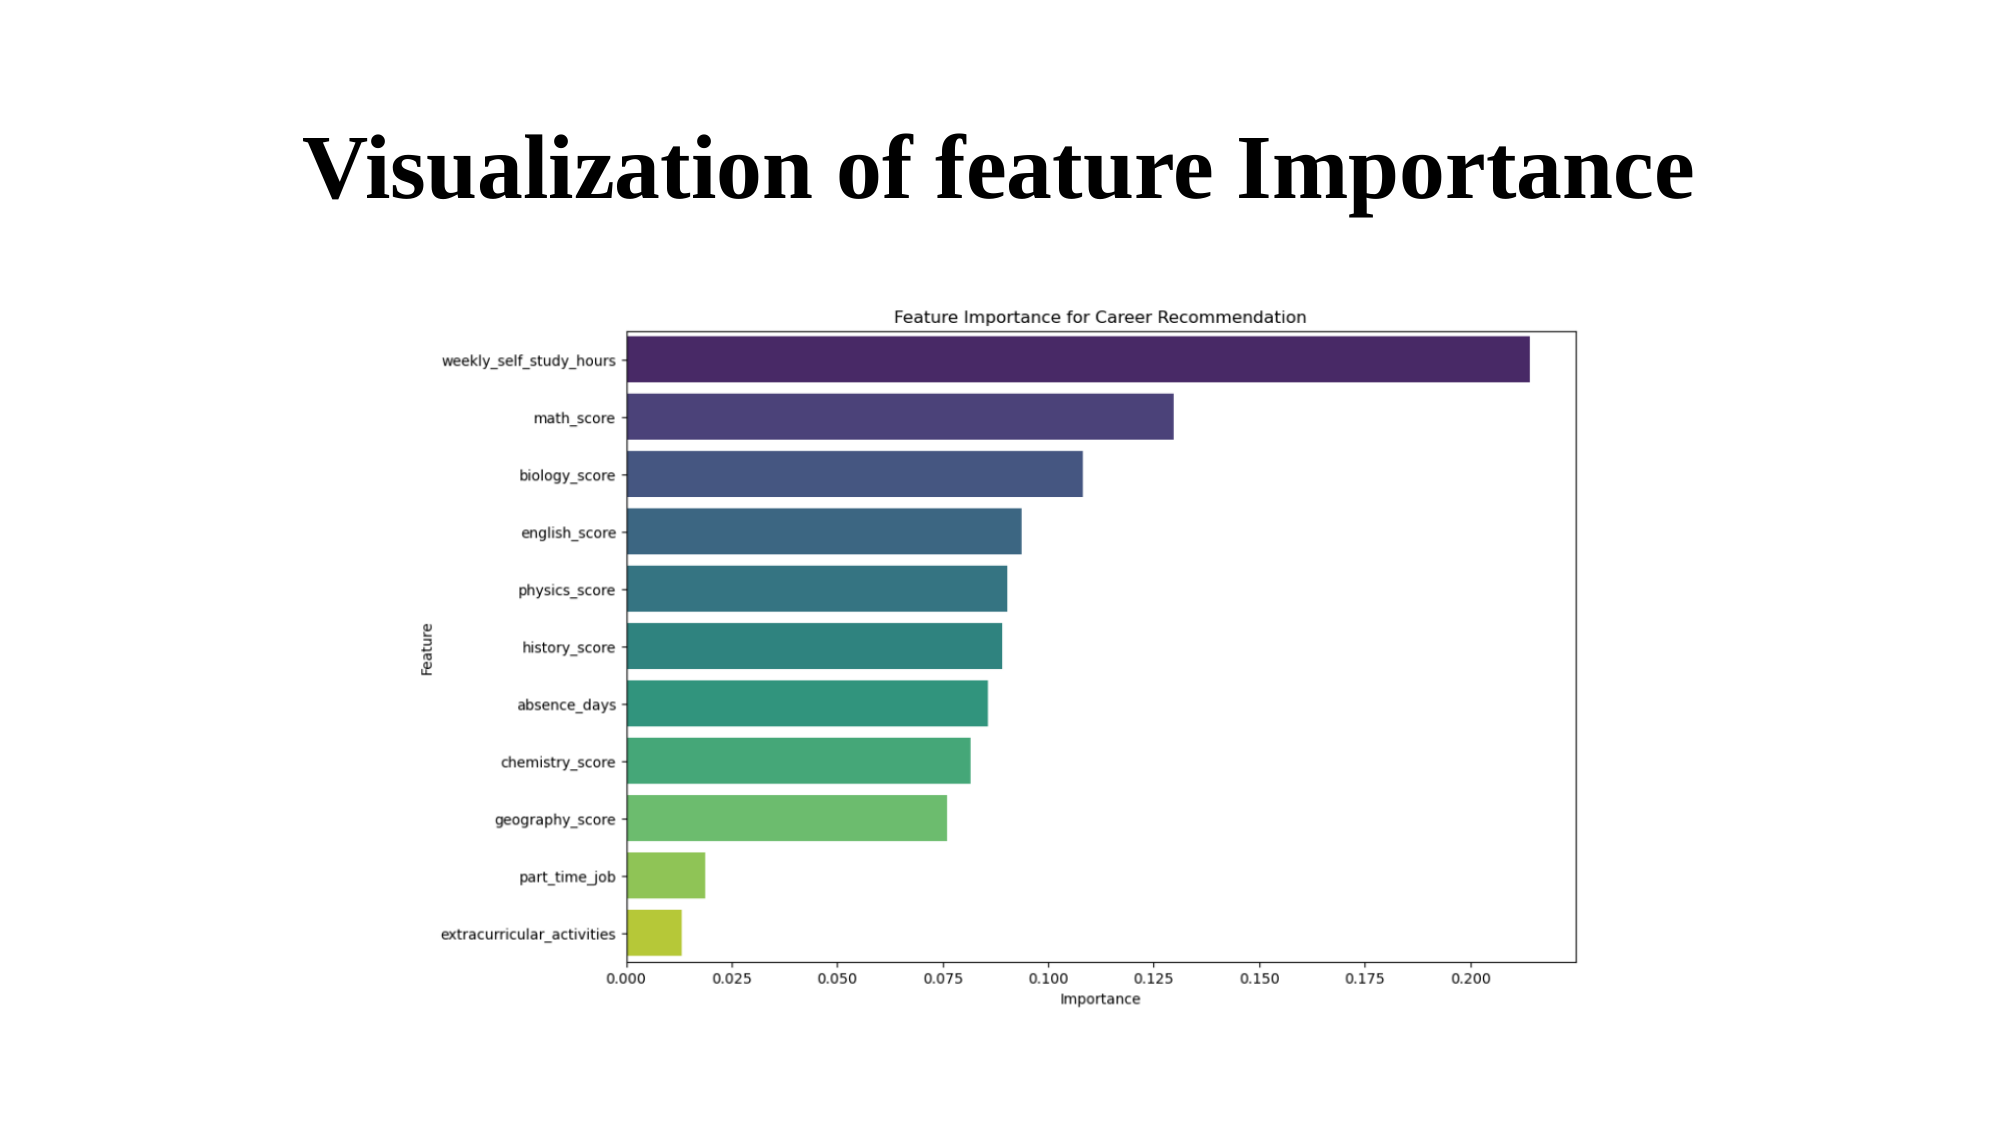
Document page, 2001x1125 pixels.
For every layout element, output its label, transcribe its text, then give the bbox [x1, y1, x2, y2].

title Visualization of feature Importance [137, 59, 1863, 278]
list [415, 299, 1585, 1014]
